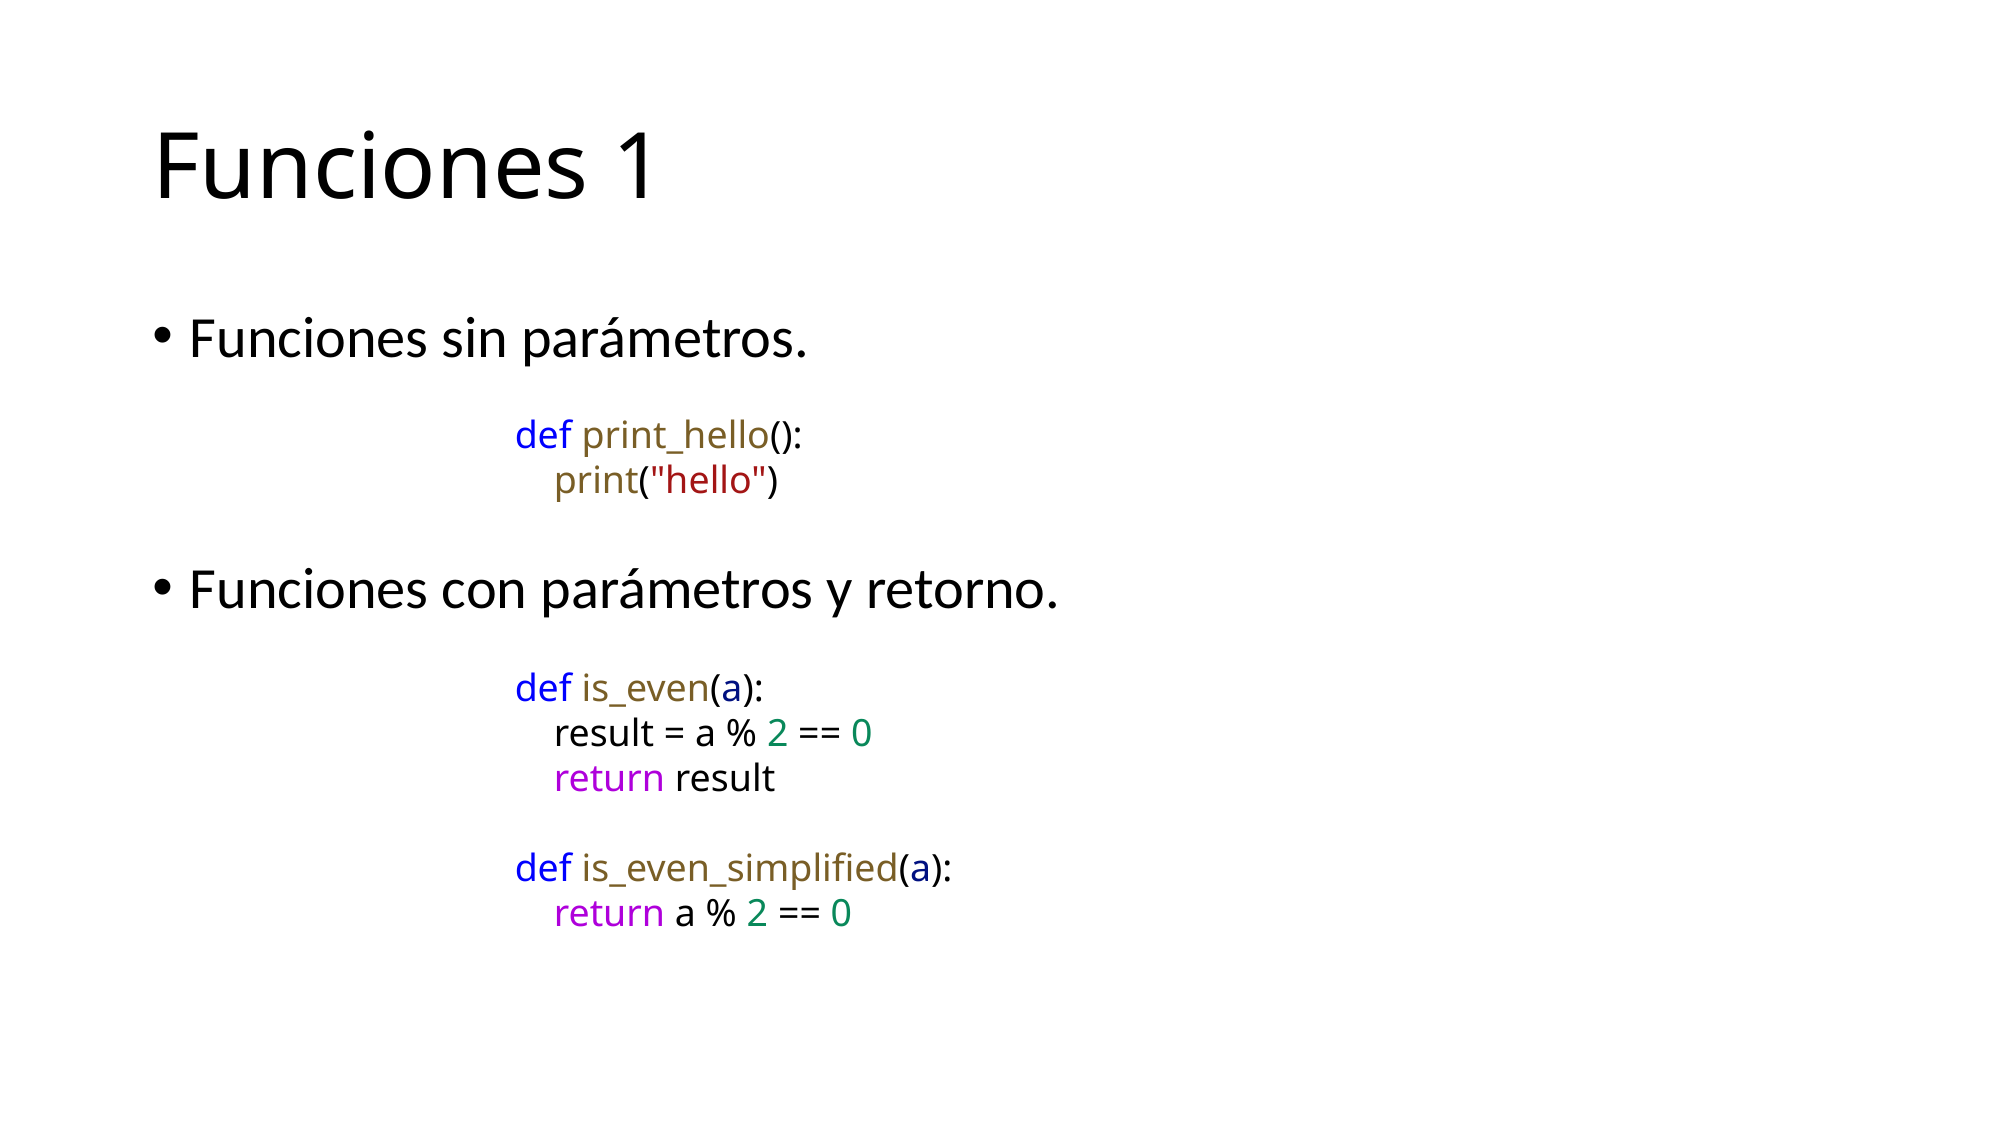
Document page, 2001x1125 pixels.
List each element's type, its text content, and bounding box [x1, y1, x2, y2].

list Funciones sin parámetros. Funciones con parámetros y retorno. [137, 299, 1863, 1014]
text_box def is_even(a): result = a % 2 == 0 return result def is_even_simplified(a): return a % 2 == 0 [500, 656, 1500, 942]
title Funciones 1 [137, 59, 1863, 278]
text_box def print_hello(): print("hello") [500, 404, 1500, 509]
